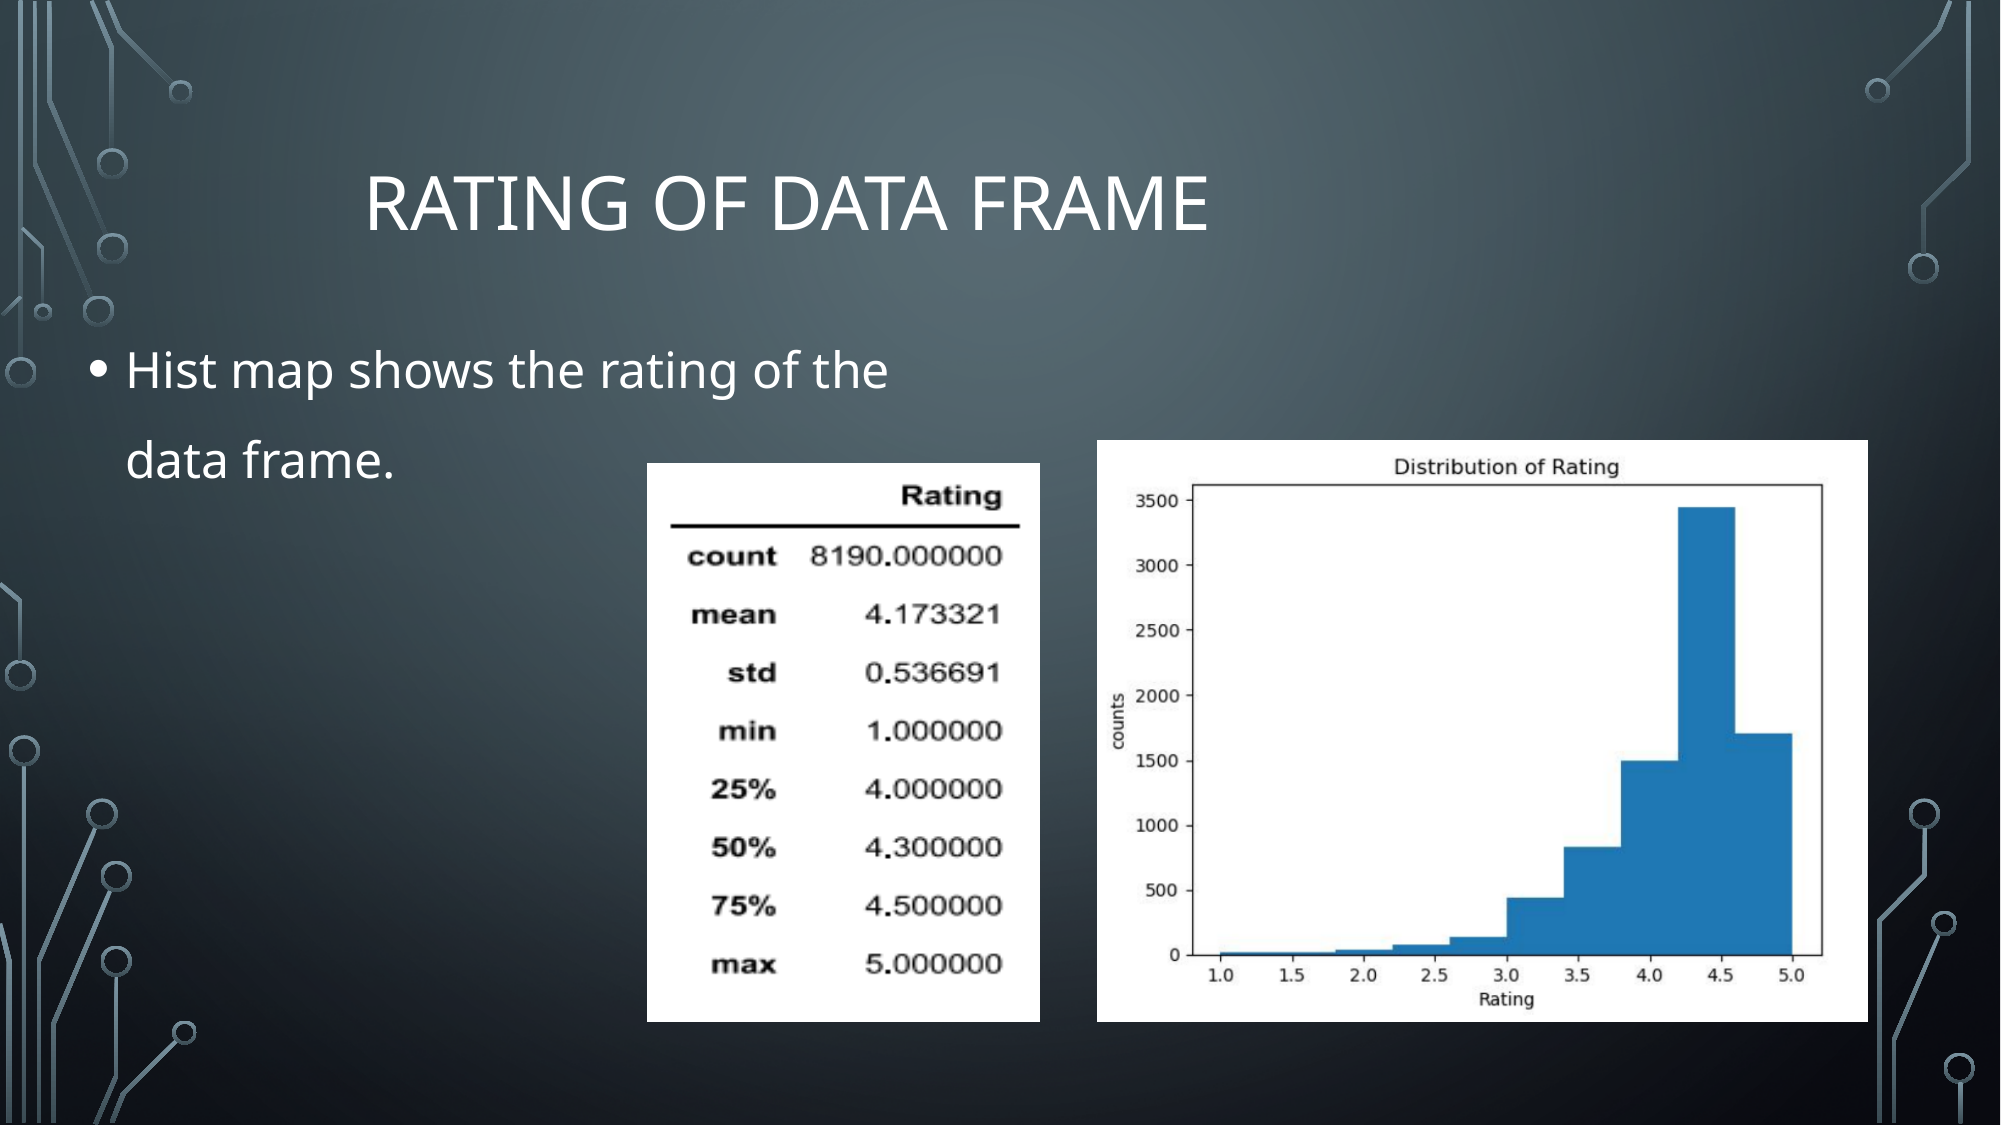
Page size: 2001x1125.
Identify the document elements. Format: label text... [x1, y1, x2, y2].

picture [646, 463, 1040, 1022]
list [1097, 439, 1868, 1022]
title Rating of Data frame [348, 84, 1974, 328]
list Hist map shows the rating of the data frame. [72, 300, 909, 909]
